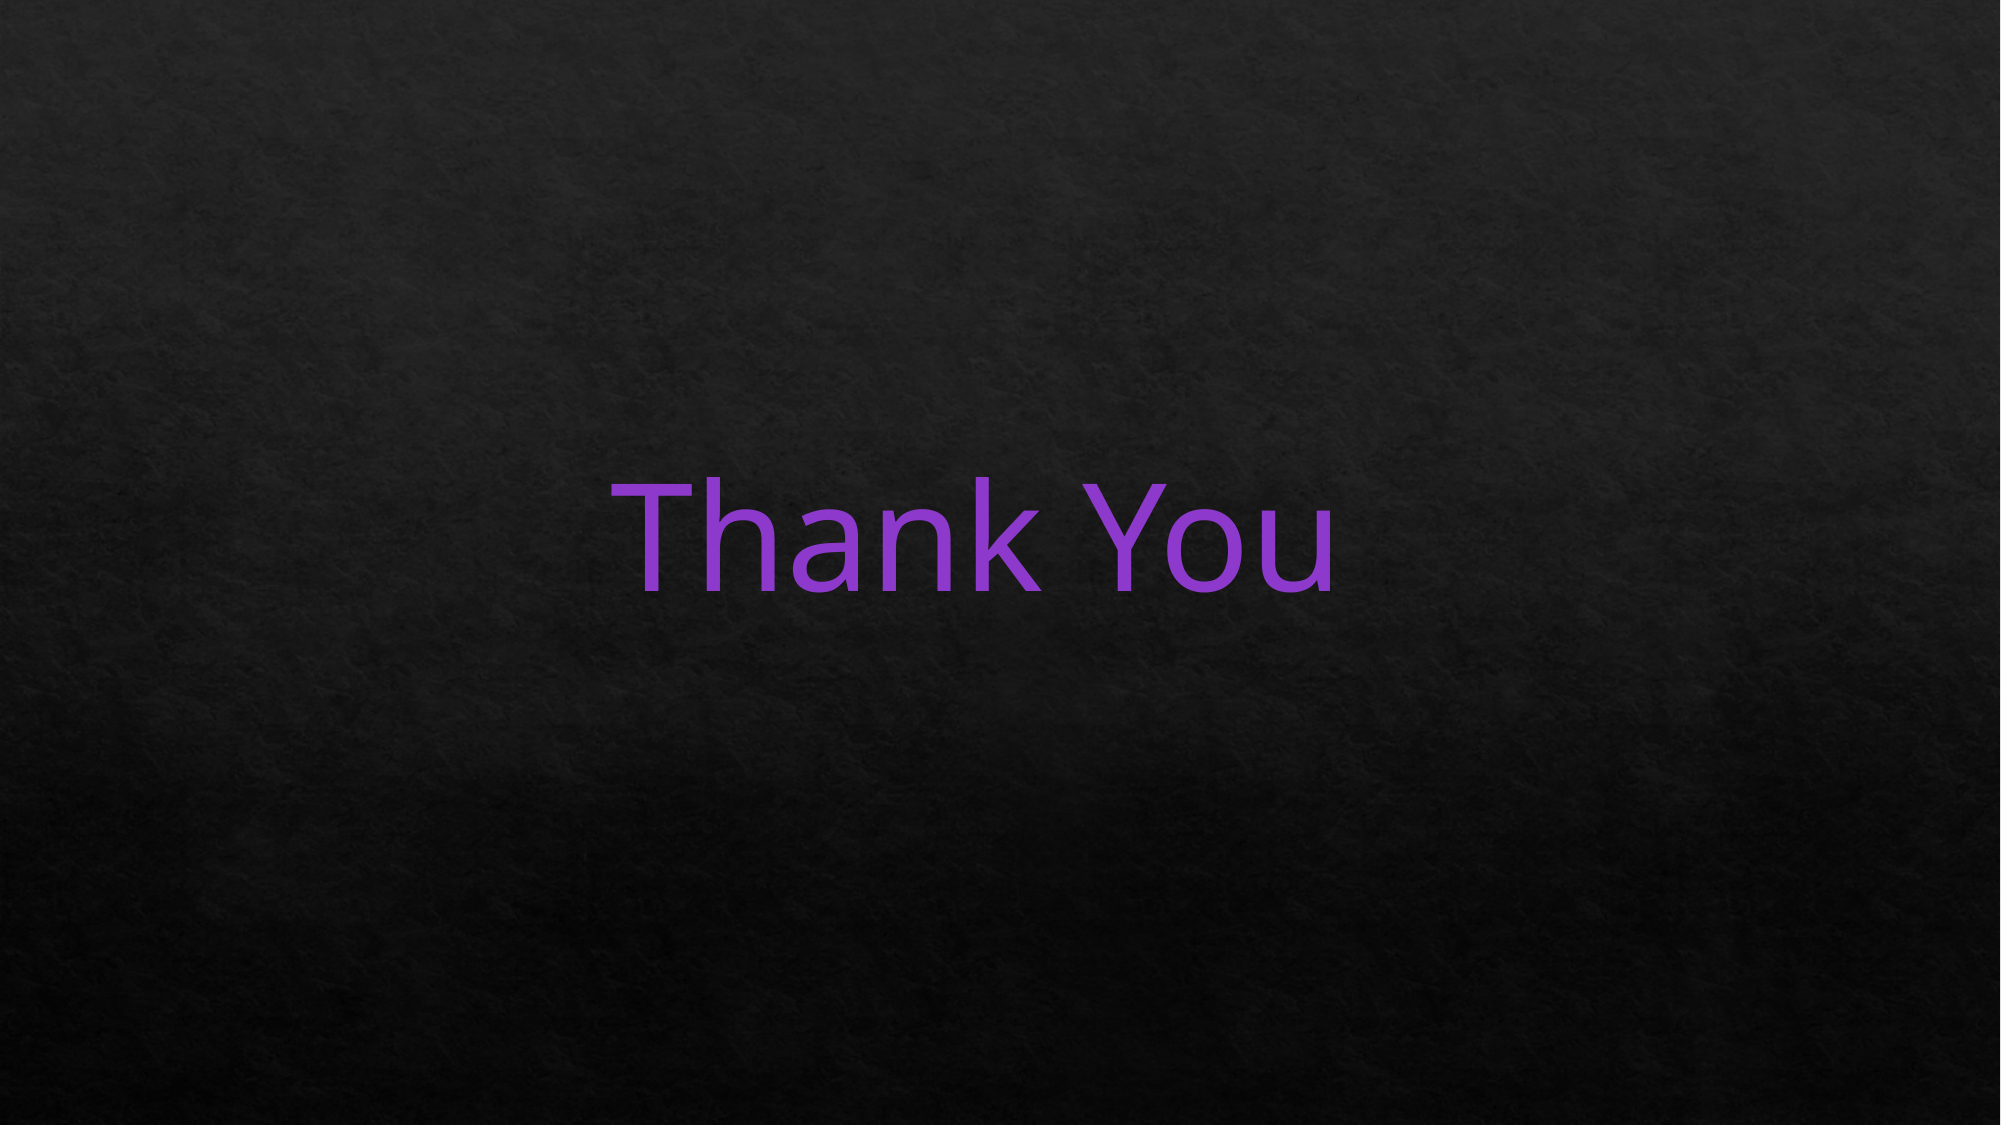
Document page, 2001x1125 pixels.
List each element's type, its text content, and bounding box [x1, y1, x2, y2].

text_box Thank You [371, 434, 1583, 629]
